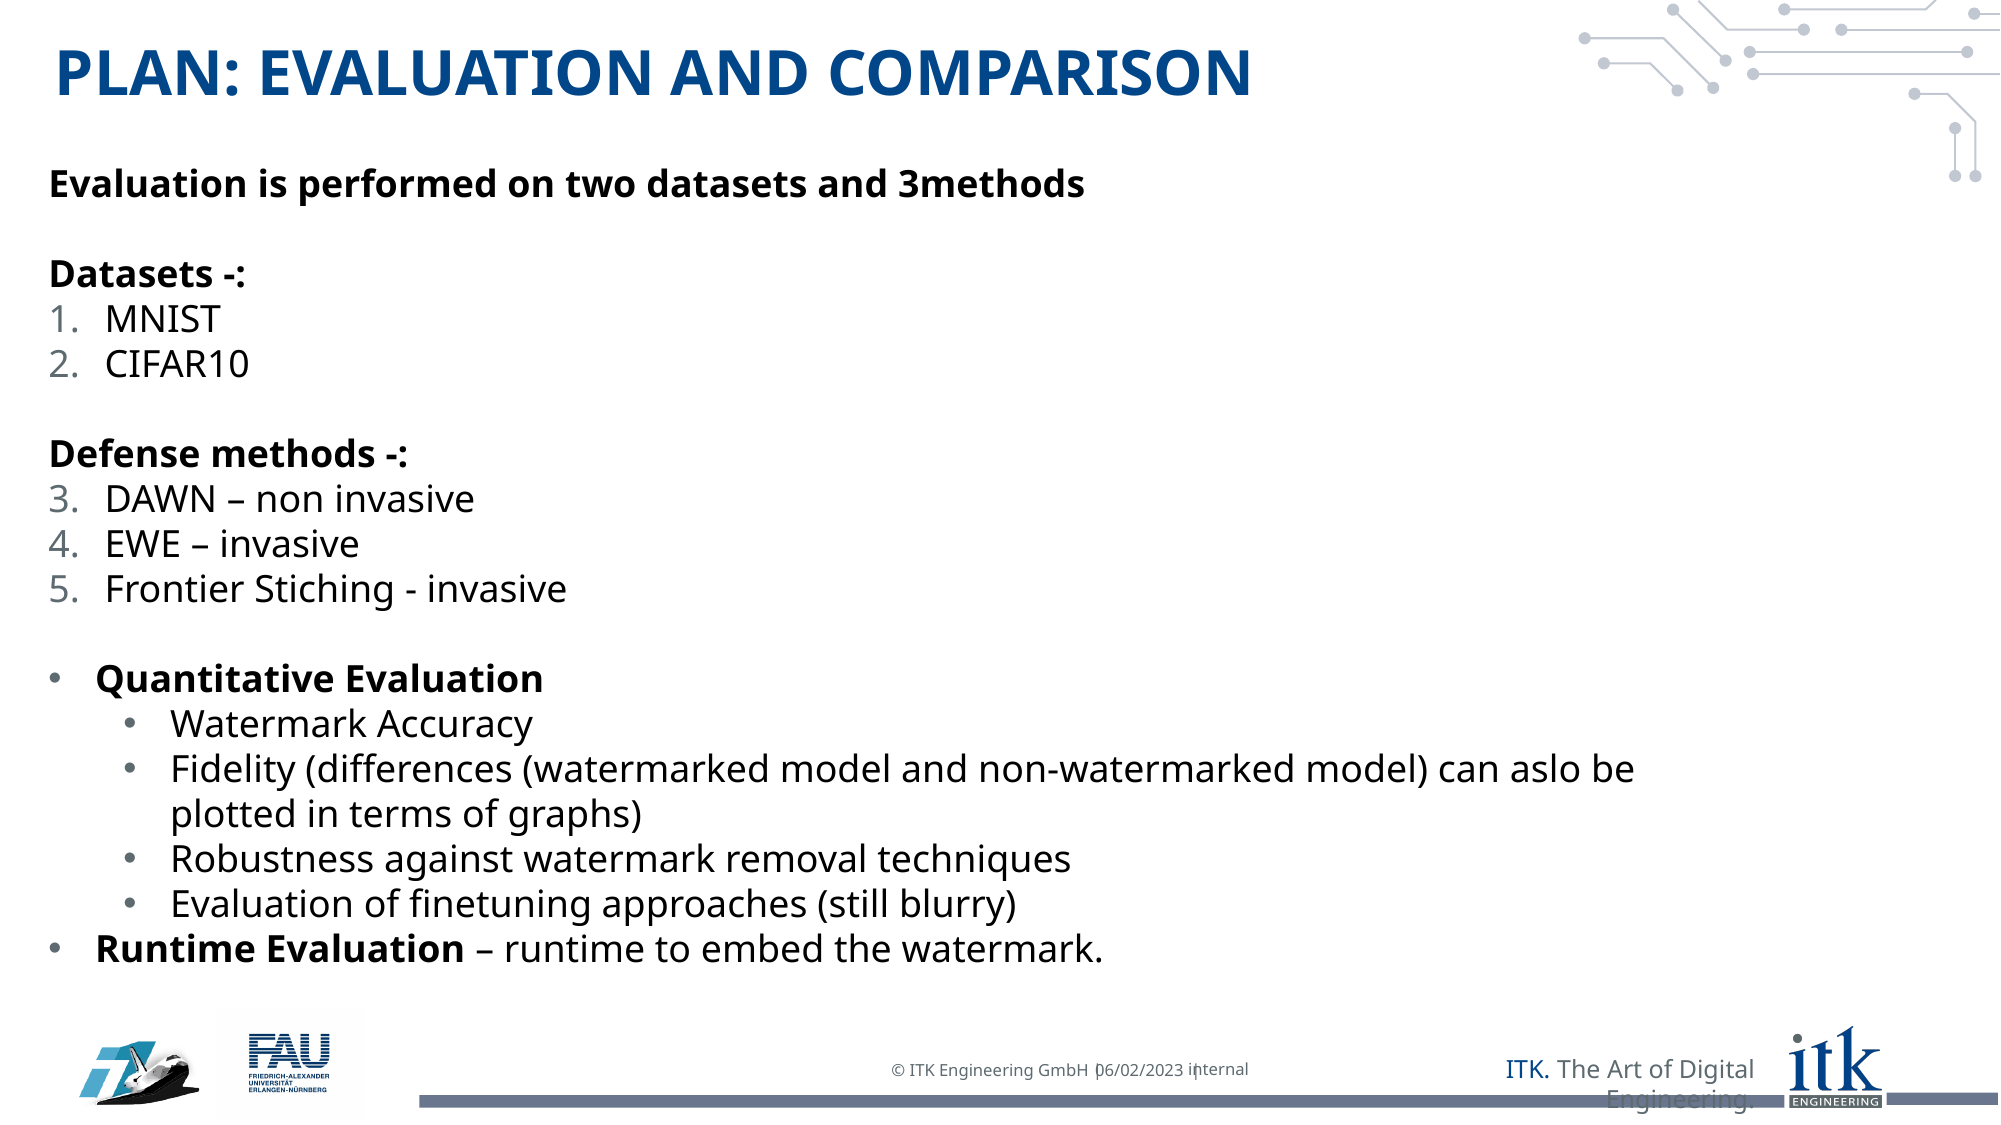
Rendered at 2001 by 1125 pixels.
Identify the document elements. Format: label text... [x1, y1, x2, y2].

picture [1789, 1026, 1882, 1108]
picture [77, 1039, 200, 1108]
text_box internal [1188, 1058, 1401, 1079]
text_box 06/02/2023 [1092, 1060, 1187, 1081]
picture [215, 1007, 364, 1119]
title PLAN: EVALUATION AND COMPARISON [54, 32, 1605, 109]
text_box Evaluation is performed on two datasets and 3methods Datasets -: MNIST CIFAR10 Defense methods -: DAWN – non invasive EWE – invasive Frontier Stiching - invasive Quantitative Evaluation Watermark Accuracy Fidelity (differences (watermarked model and non-watermarked model) can aslo be plotted in terms of graphs) Robustness against watermark removal techniques Evaluation of finetuning approaches (still blurry) Runtime Evaluation – runtime to embed the watermark. [33, 152, 1655, 978]
